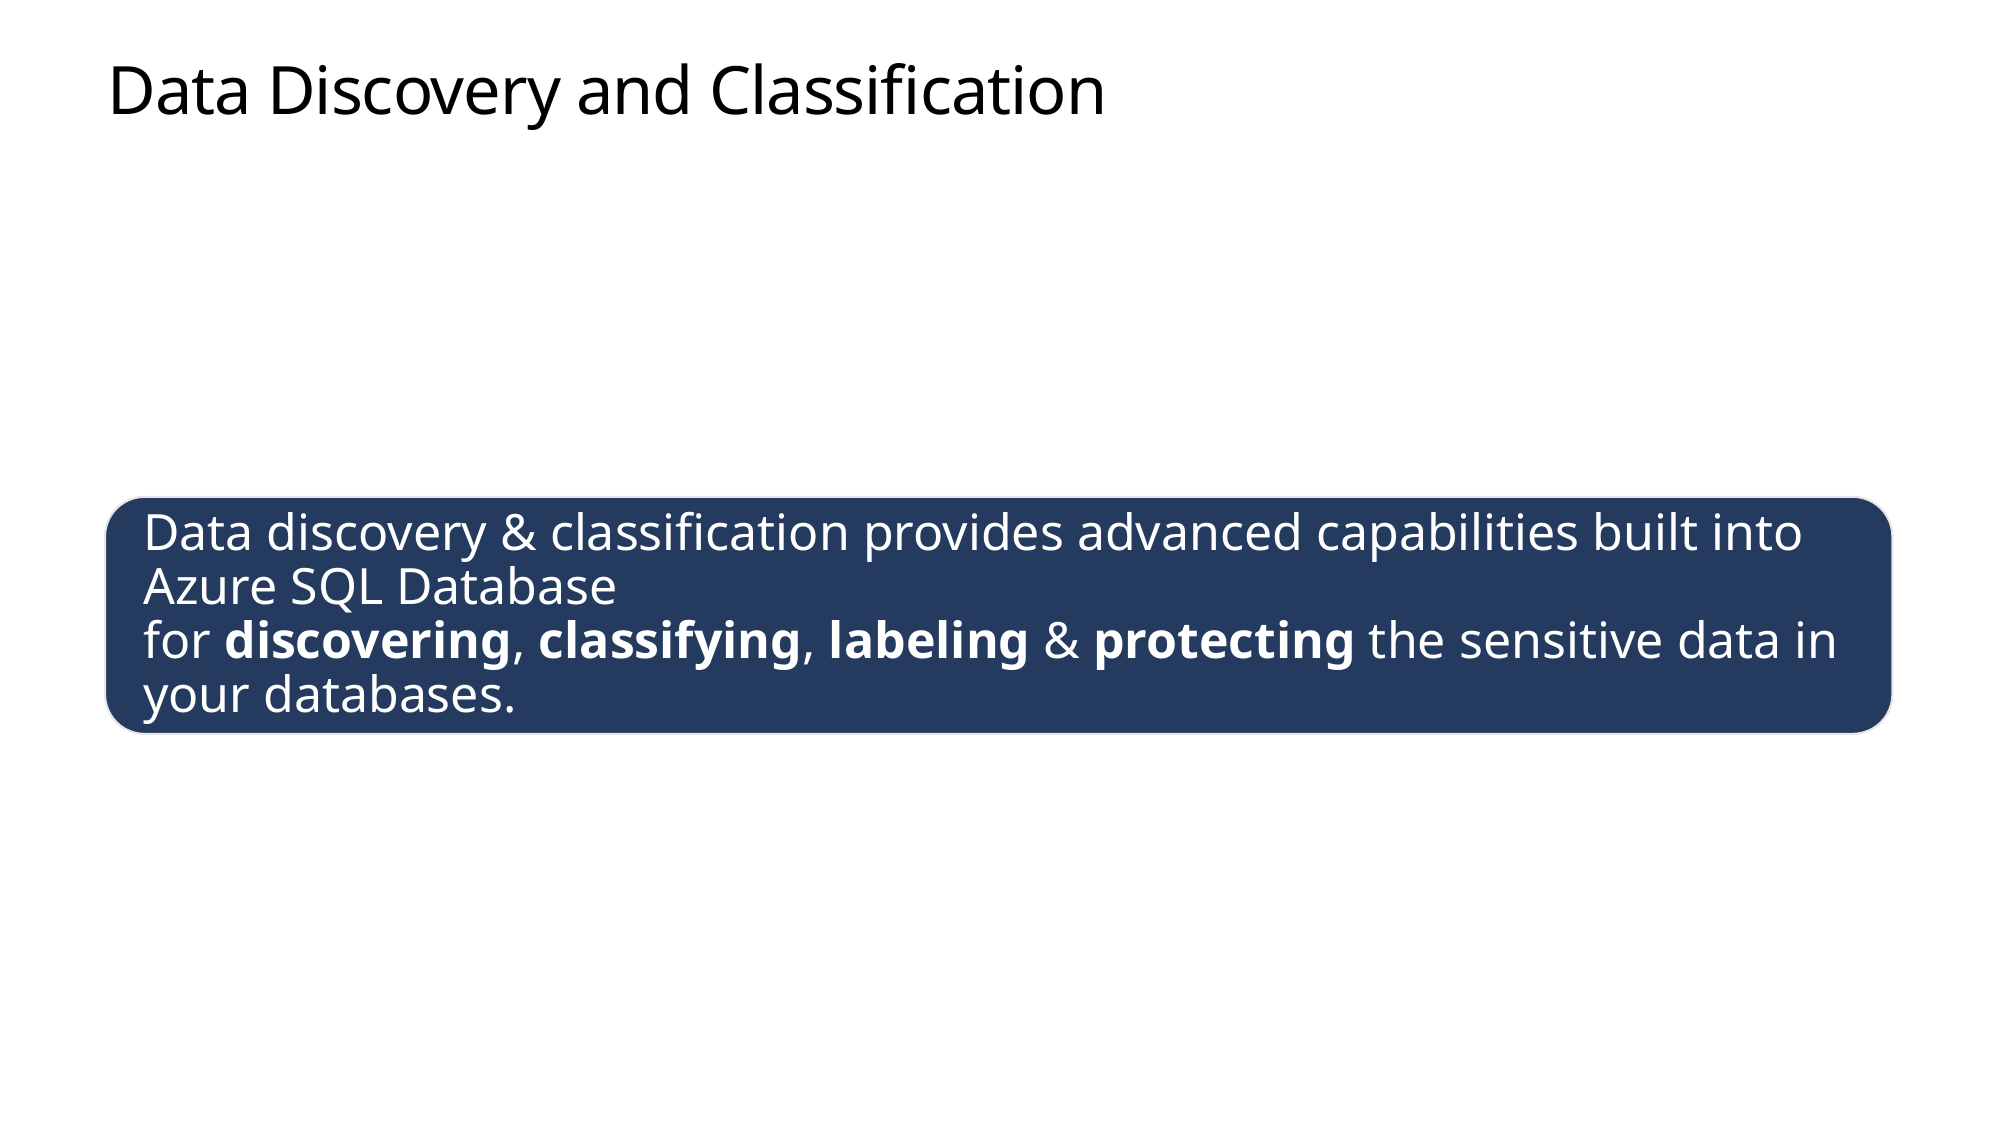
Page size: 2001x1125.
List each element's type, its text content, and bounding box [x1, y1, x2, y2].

title Data Discovery and Classification [107, 52, 1893, 129]
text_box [105, 340, 1893, 891]
